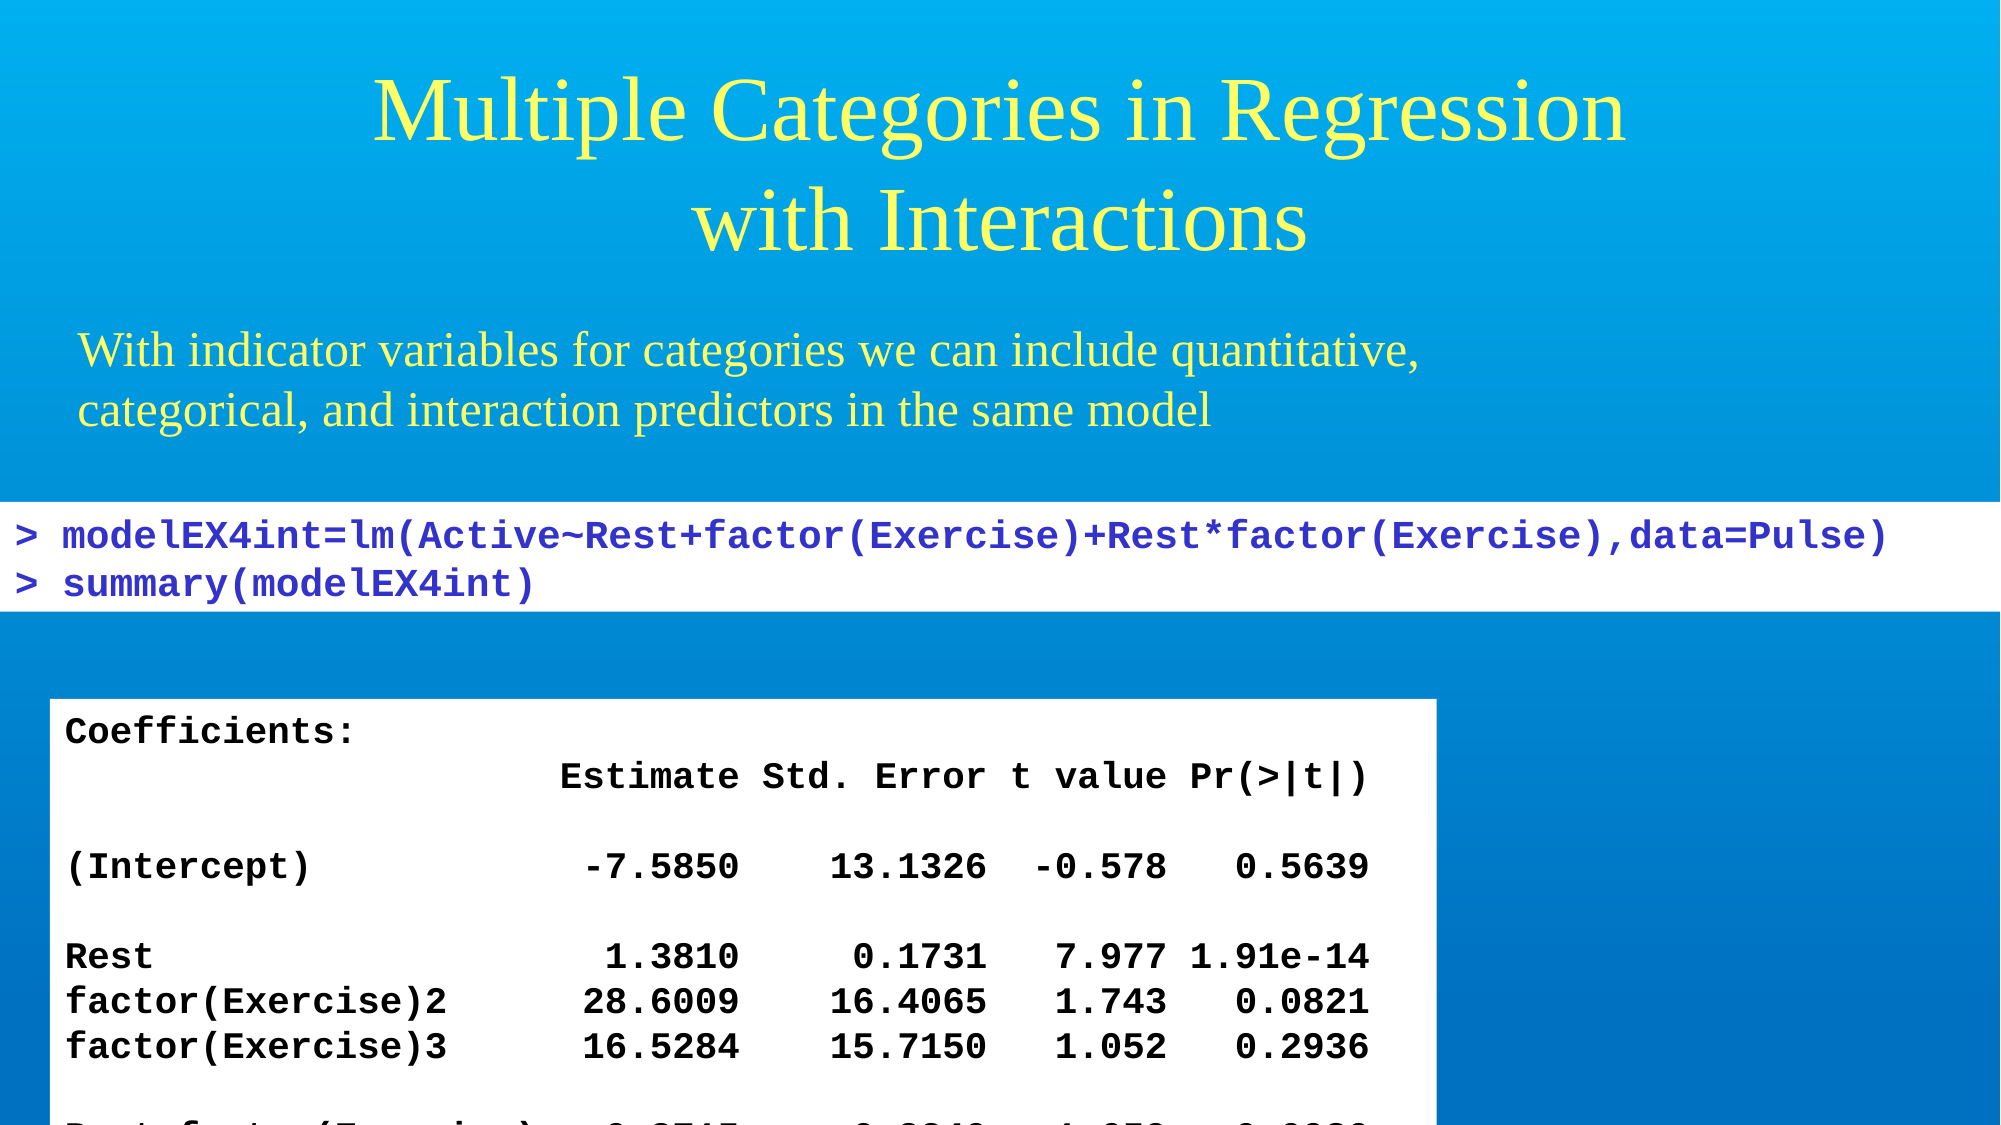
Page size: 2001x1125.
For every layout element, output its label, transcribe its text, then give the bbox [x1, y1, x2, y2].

text_box With indicator variables for categories we can include quantitative, categorical, and interaction predictors in the same model [62, 308, 1450, 444]
title Multiple Categories in Regression with Interactions [290, 64, 1712, 253]
text_box Coefficients: Estimate Std. Error t value Pr(>|t|) (Intercept) -7.5850 13.1326 -0.578 0.5639 Rest 1.3810 0.1731 7.977 1.91e-14 factor(Exercise)2 28.6009 16.4065 1.743 0.0821 factor(Exercise)3 16.5284 15.7150 1.052 0.2936 Rest:factor(Exercise) -0.3715 0.2240 -1.659 0.0980 . Rest:factor(Exercise) -0.2273 0.2216 -1.026 0.3056 [49, 698, 1437, 1125]
text_box > modelEX4int=lm(Active~Rest+factor(Exercise)+Rest*factor(Exercise),data=Pulse) > summary(modelEX4int) [0, 501, 2000, 612]
